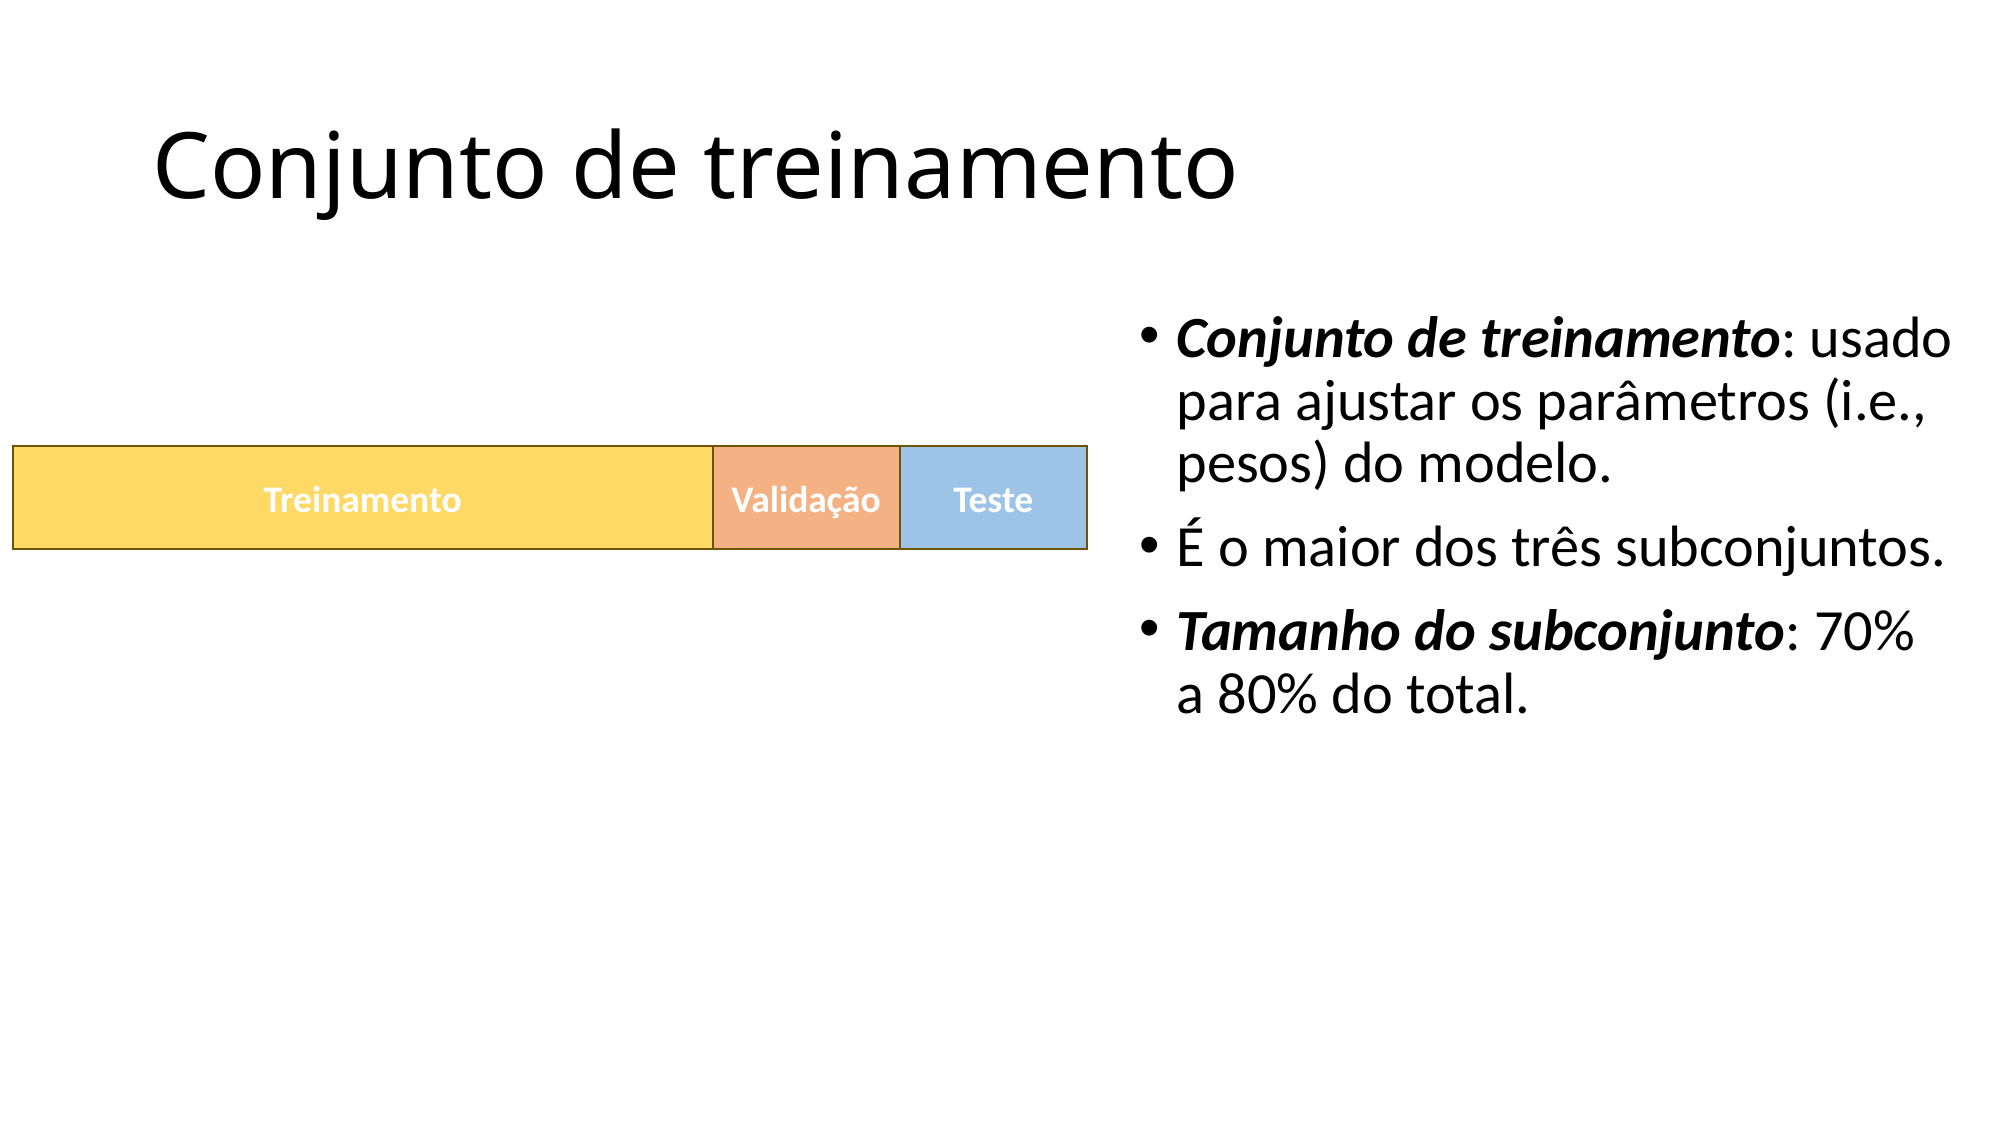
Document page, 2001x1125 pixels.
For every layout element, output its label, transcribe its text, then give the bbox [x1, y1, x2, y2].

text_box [12, 446, 1088, 550]
title Conjunto de treinamento [137, 59, 1863, 278]
list Conjunto de treinamento: usado para ajustar os parâmetros (i.e., pesos) do modelo. É o maior dos três subconjuntos. Tamanho do subconjunto: 70% a 80% do total. [1124, 299, 1971, 1125]
